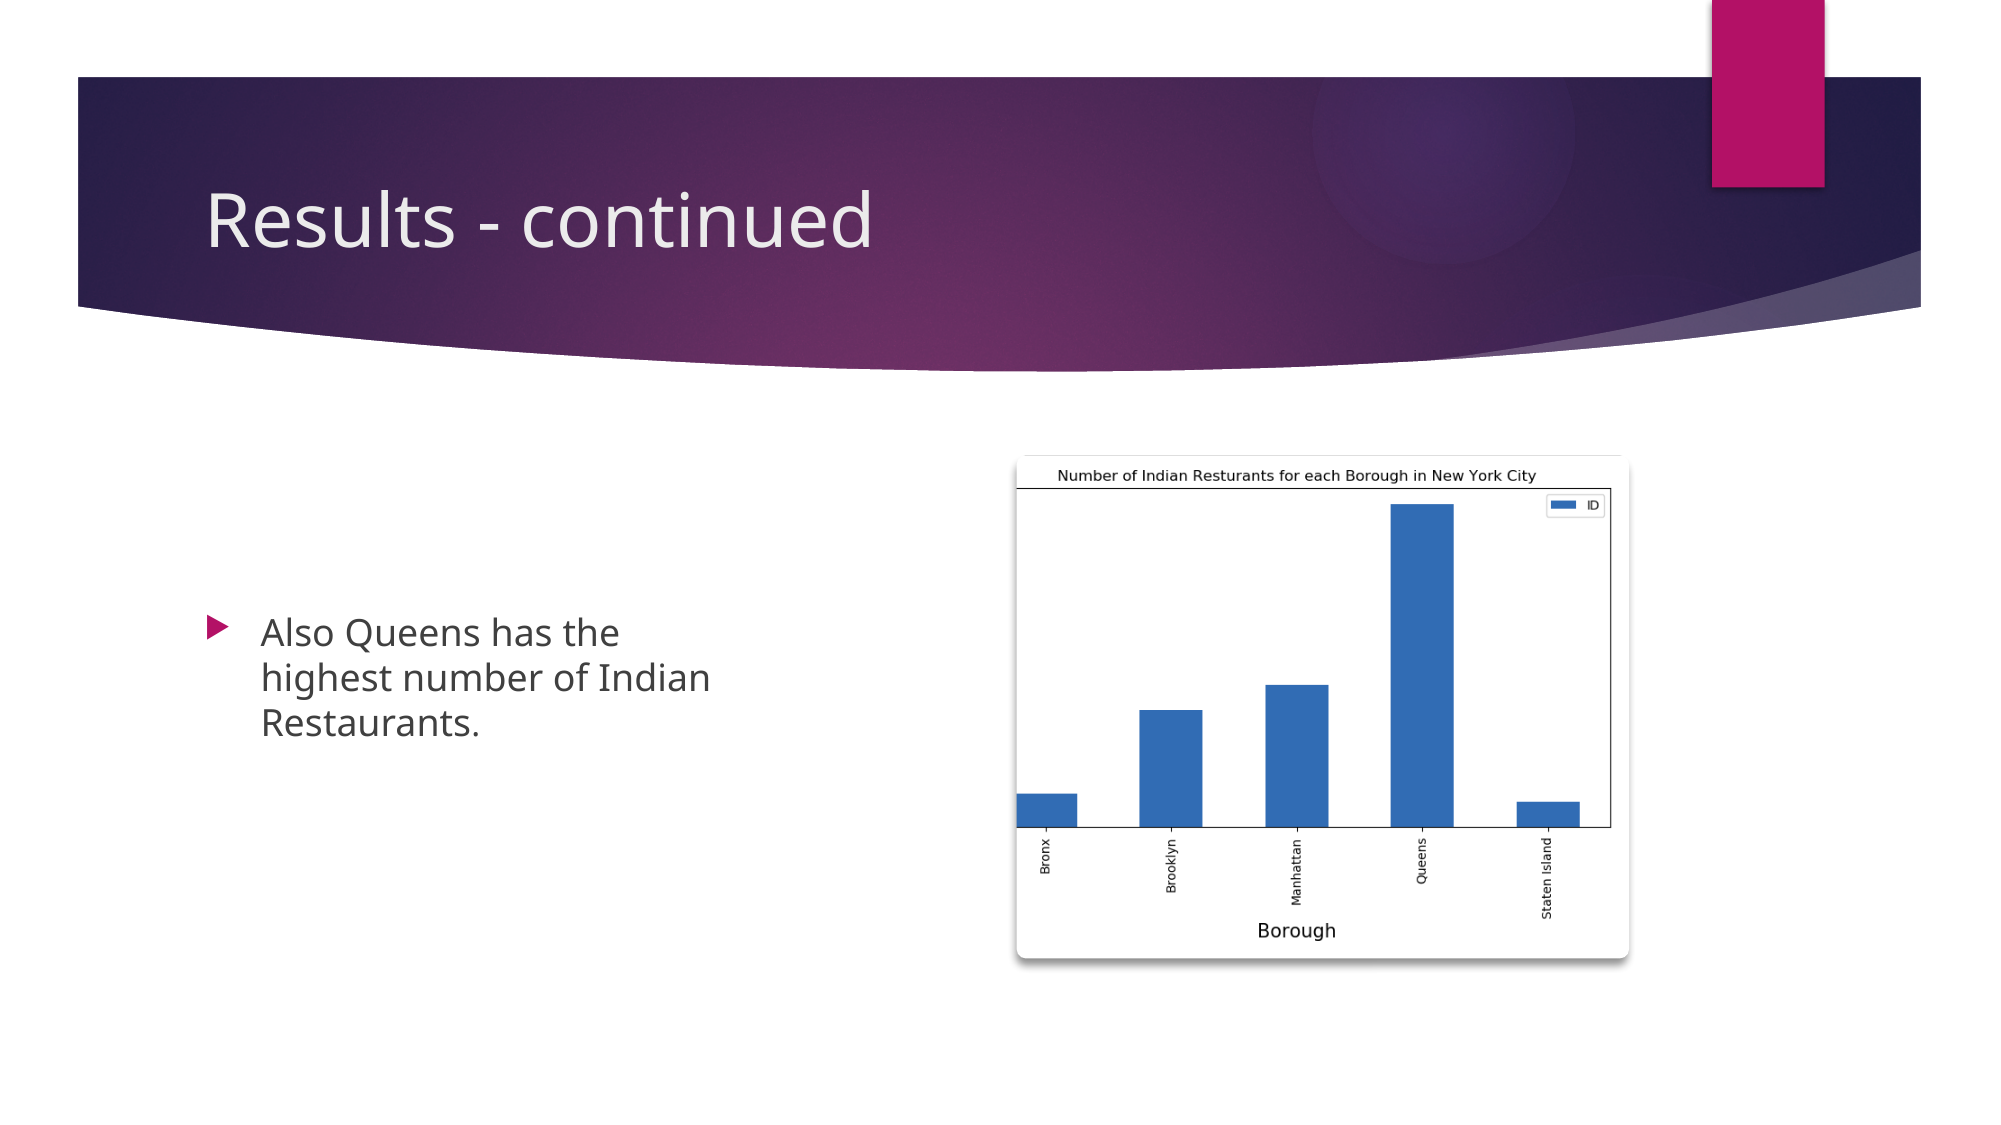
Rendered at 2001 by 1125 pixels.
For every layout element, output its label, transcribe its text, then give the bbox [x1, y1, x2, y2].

title Results - continued [189, 159, 1627, 276]
picture [1016, 455, 1630, 959]
list Also Queens has the highest number of Indian Restaurants. [189, 427, 761, 988]
